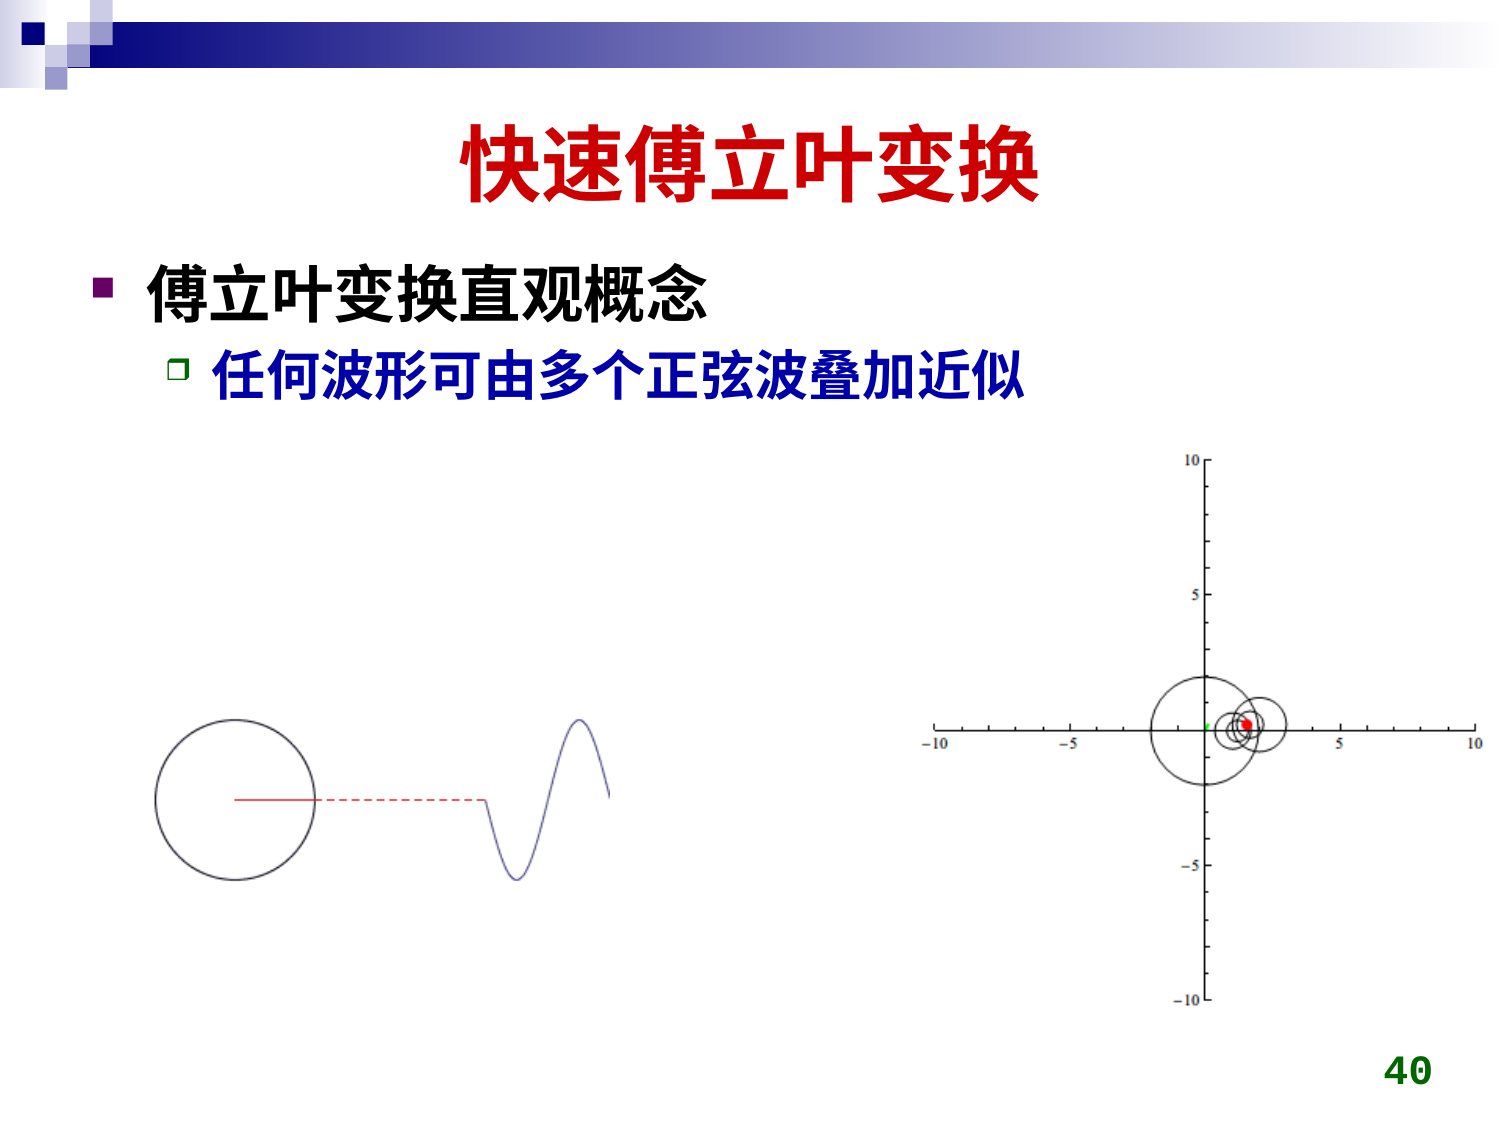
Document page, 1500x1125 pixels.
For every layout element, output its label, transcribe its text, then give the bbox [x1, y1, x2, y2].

picture [46, 674, 610, 925]
slide_number 40 [1098, 1025, 1449, 1100]
list 傅立叶变换直观概念 任何波形可由多个正弦波叠加近似 [75, 243, 1425, 1024]
picture [920, 450, 1484, 1012]
title 快速傅立叶变换 [75, 75, 1425, 243]
